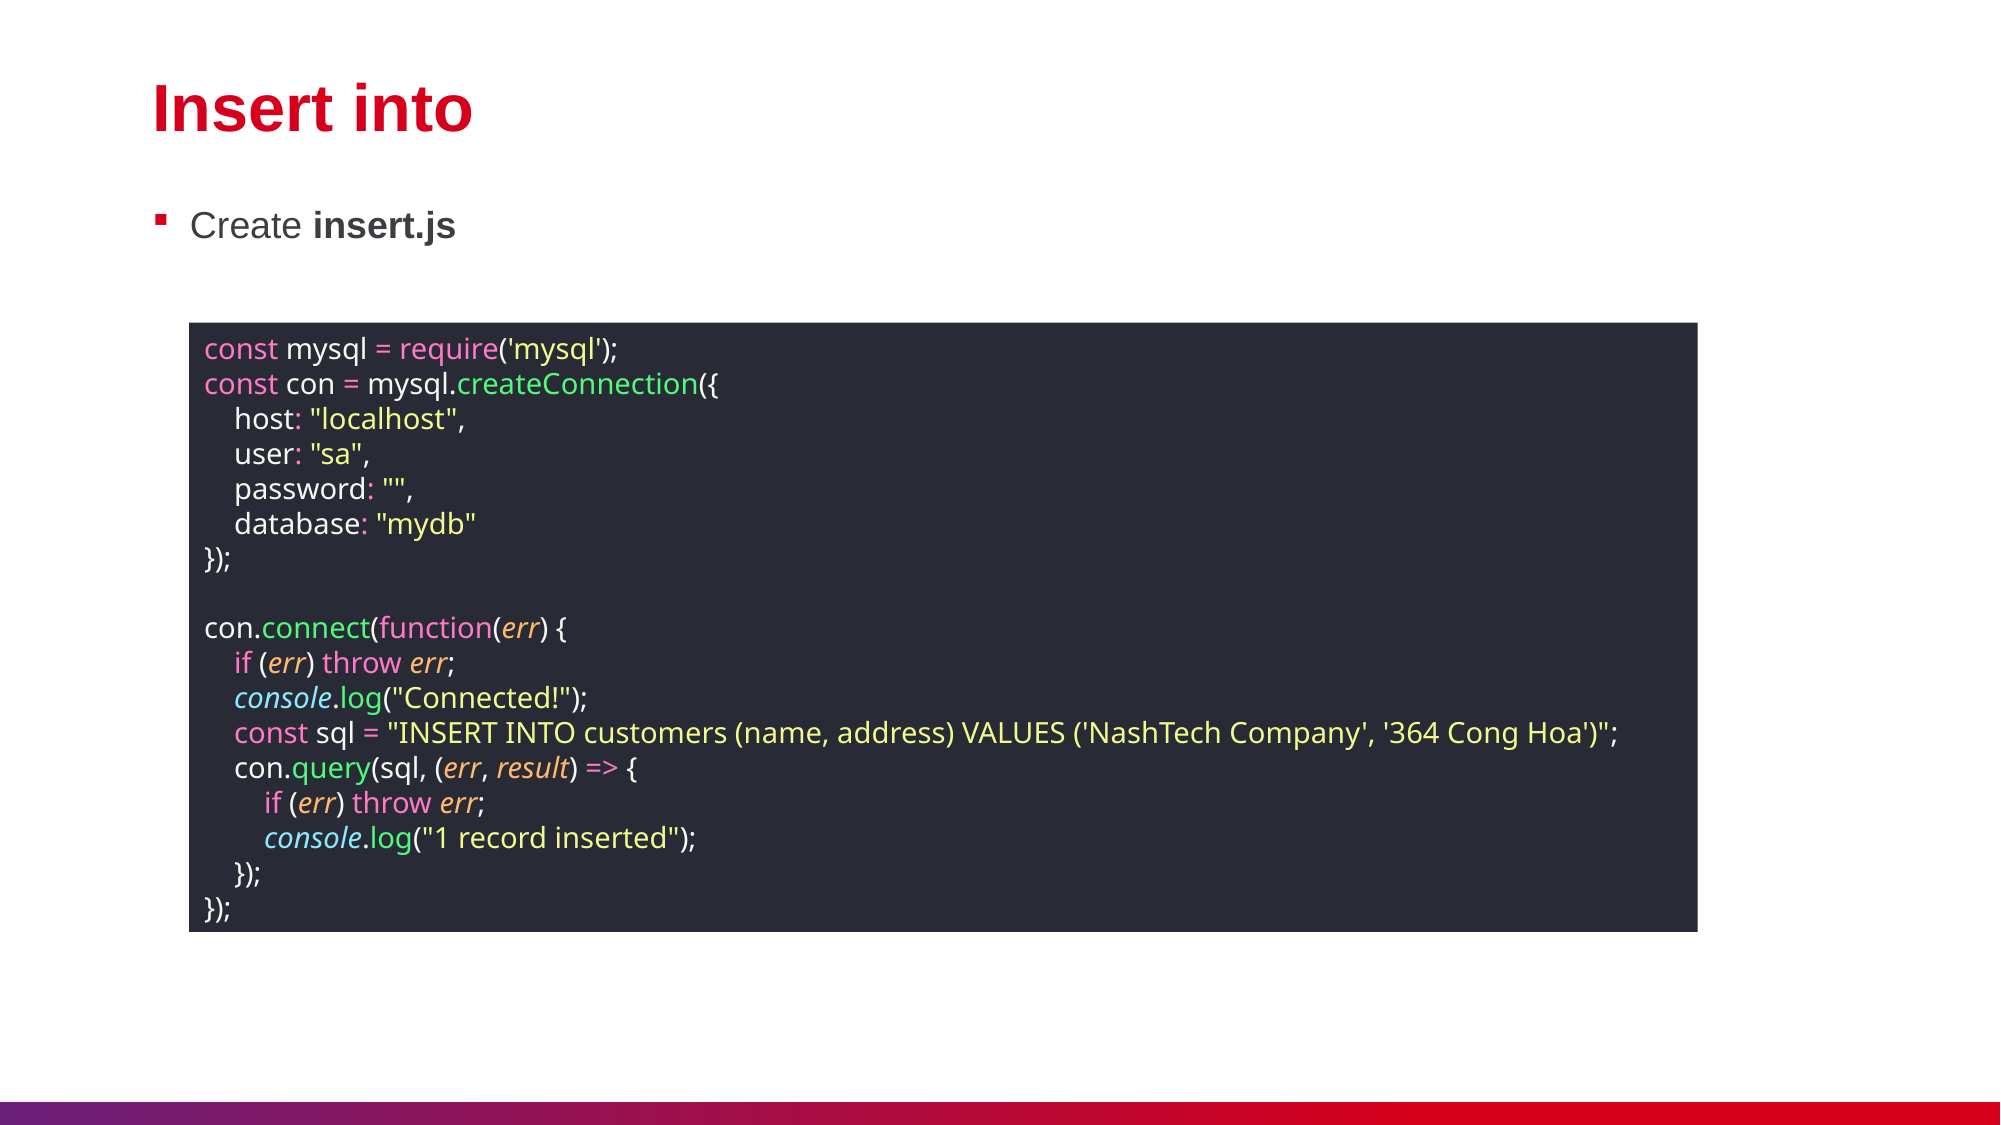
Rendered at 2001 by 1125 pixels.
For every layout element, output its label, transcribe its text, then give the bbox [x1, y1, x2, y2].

text_box const mysql = require('mysql'); const con = mysql.createConnection({ host: "localhost", user: "sa", password: "", database: "mydb" }); con.connect(function(err) { if (err) throw err; console.log("Connected!"); const sql = "INSERT INTO customers (name, address) VALUES ('NashTech Company', '364 Cong Hoa')"; con.query(sql, (err, result) => { if (err) throw err; console.log("1 record inserted"); }); }); [189, 322, 1698, 932]
list Create insert.js [137, 198, 1826, 959]
title Insert into [137, 66, 1826, 155]
